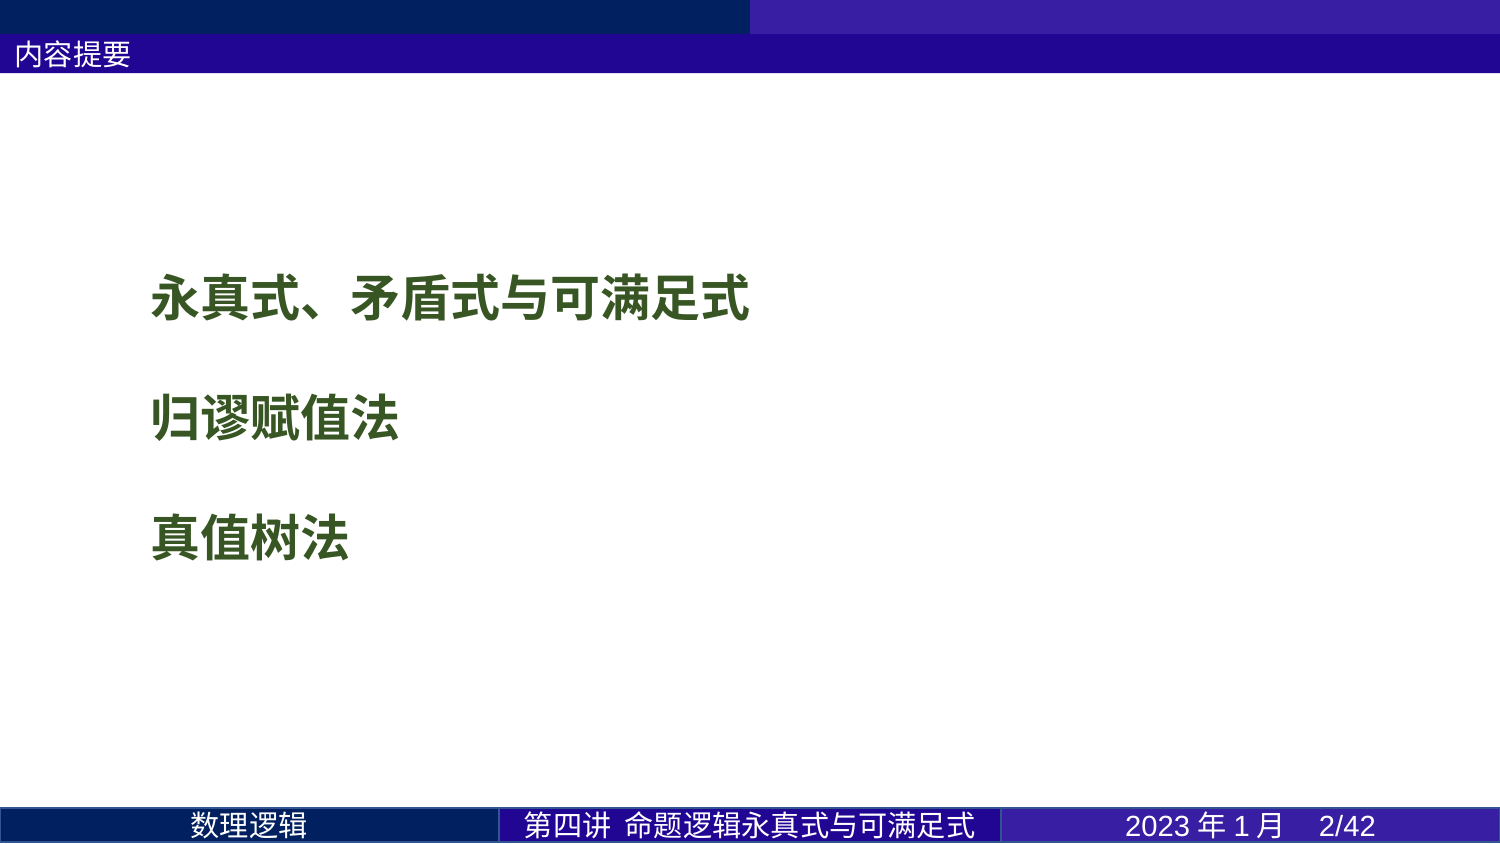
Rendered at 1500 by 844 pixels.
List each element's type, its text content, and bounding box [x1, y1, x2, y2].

text_box 第四讲 命题逻辑永真式与可满足式 [498, 807, 1000, 843]
text_box [749, 0, 1500, 35]
text_box 2023年1月 2/42 [1000, 807, 1500, 843]
text_box [0, 0, 749, 35]
text_box 永真式、矛盾式与可满足式 归谬赋值法 真值树法 [135, 199, 805, 575]
text_box 内容提要 [0, 35, 1500, 74]
text_box 数理逻辑 [0, 807, 498, 843]
